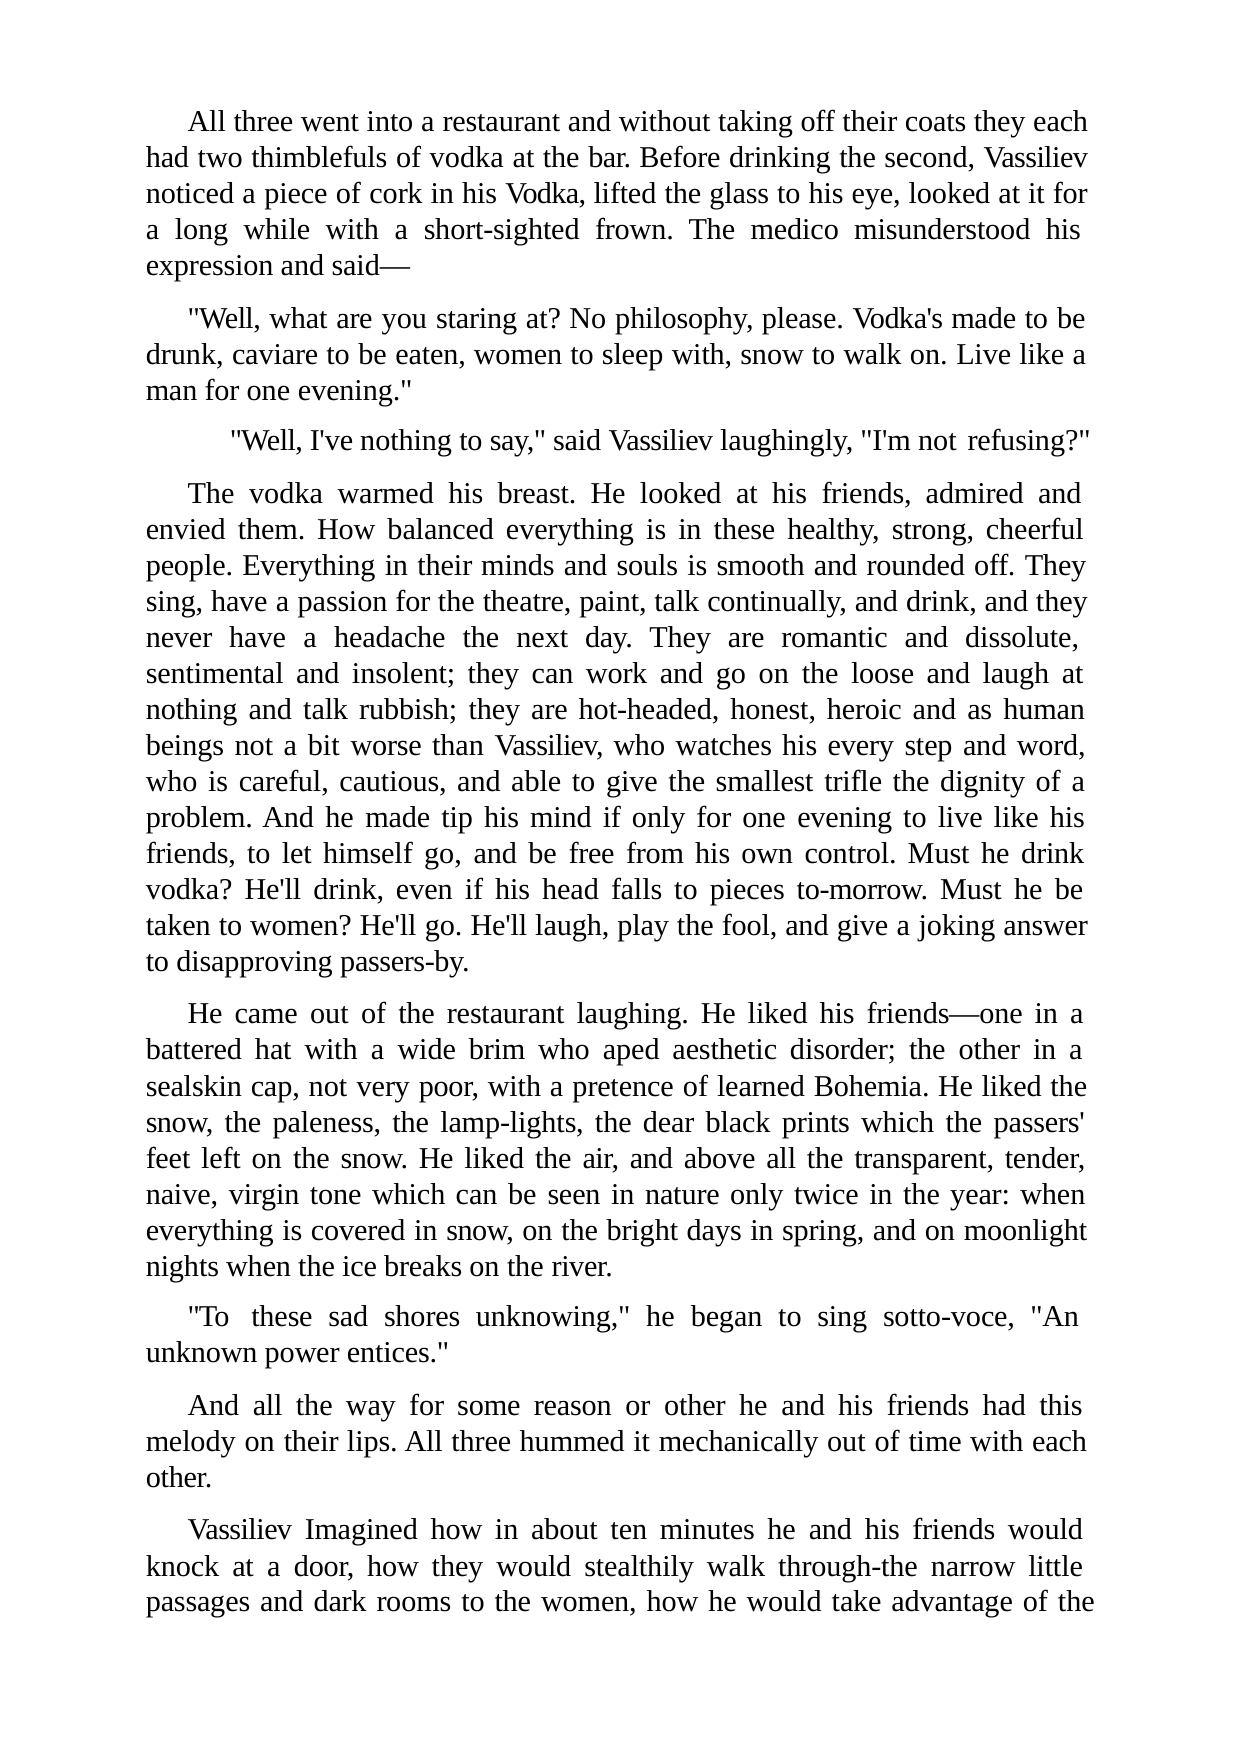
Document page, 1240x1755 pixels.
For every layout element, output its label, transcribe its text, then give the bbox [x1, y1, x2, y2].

text_box All three went into a restaurant and without taking off their coats they each had two thimblefuls of vodka at the bar. Before drinking the second, Vassiliev noticed a piece of cork in his Vodka, lifted the glass to his eye, looked at it for a long while with a short-sighted frown. The medico misunderstood his expression and said— "Well, what are you staring at? No philosophy, please. Vodka's made to be drunk, caviare to be eaten, women to sleep with, snow to walk on. Live like a man for one evening." "Well, I've nothing to say," said Vassiliev laughingly, "I'm not refusing?" The vodka warmed his breast. He looked at his friends, admired and envied them. How balanced everything is in these healthy, strong, cheerful people. Everything in their minds and souls is smooth and rounded off. They sing, have a passion for the theatre, paint, talk continually, and drink, and they never have a headache the next day. They are romantic and dissolute, sentimental and insolent; they can work and go on the loose and laugh at nothing and talk rubbish; they are hot-headed, honest, heroic and as human beings not a bit worse than Vassiliev, who watches his every step and word, who is careful, cautious, and able to give the smallest trifle the dignity of a problem. And he made tip his mind if only for one evening to live like his friends, to let himself go, and be free from his own control. Must he drink vodka? He'll drink, even if his head falls to pieces to-morrow. Must he be taken to women? He'll go. He'll laugh, play the fool, and give a joking answer to disapproving passers-by. He came out of the restaurant laughing. He liked his friends—one in a battered hat with a wide brim who aped aesthetic disorder; the other in a sealskin cap, not very poor, with a pretence of learned Bohemia. He liked the snow, the paleness, the lamp-lights, the dear black prints which the passers' feet left on the snow. He liked the air, and above all the transparent, tender, naive, virgin tone which can be seen in nature only twice in the year: when everything is covered in snow, on the bright days in spring, and on moonlight nights when the ice breaks on the river. "To these sad shores unknowing," he began to sing sotto-voce, "An unknown power entices." And all the way for some reason or other he and his friends had this melody on their lips. All three hummed it mechanically out of time with each other. Vassiliev Imagined how in about ten minutes he and his friends would knock at a door, how they would stealthily walk through-the narrow little passages and dark rooms to the women, how he would take advantage of the [143, 98, 1097, 1618]
